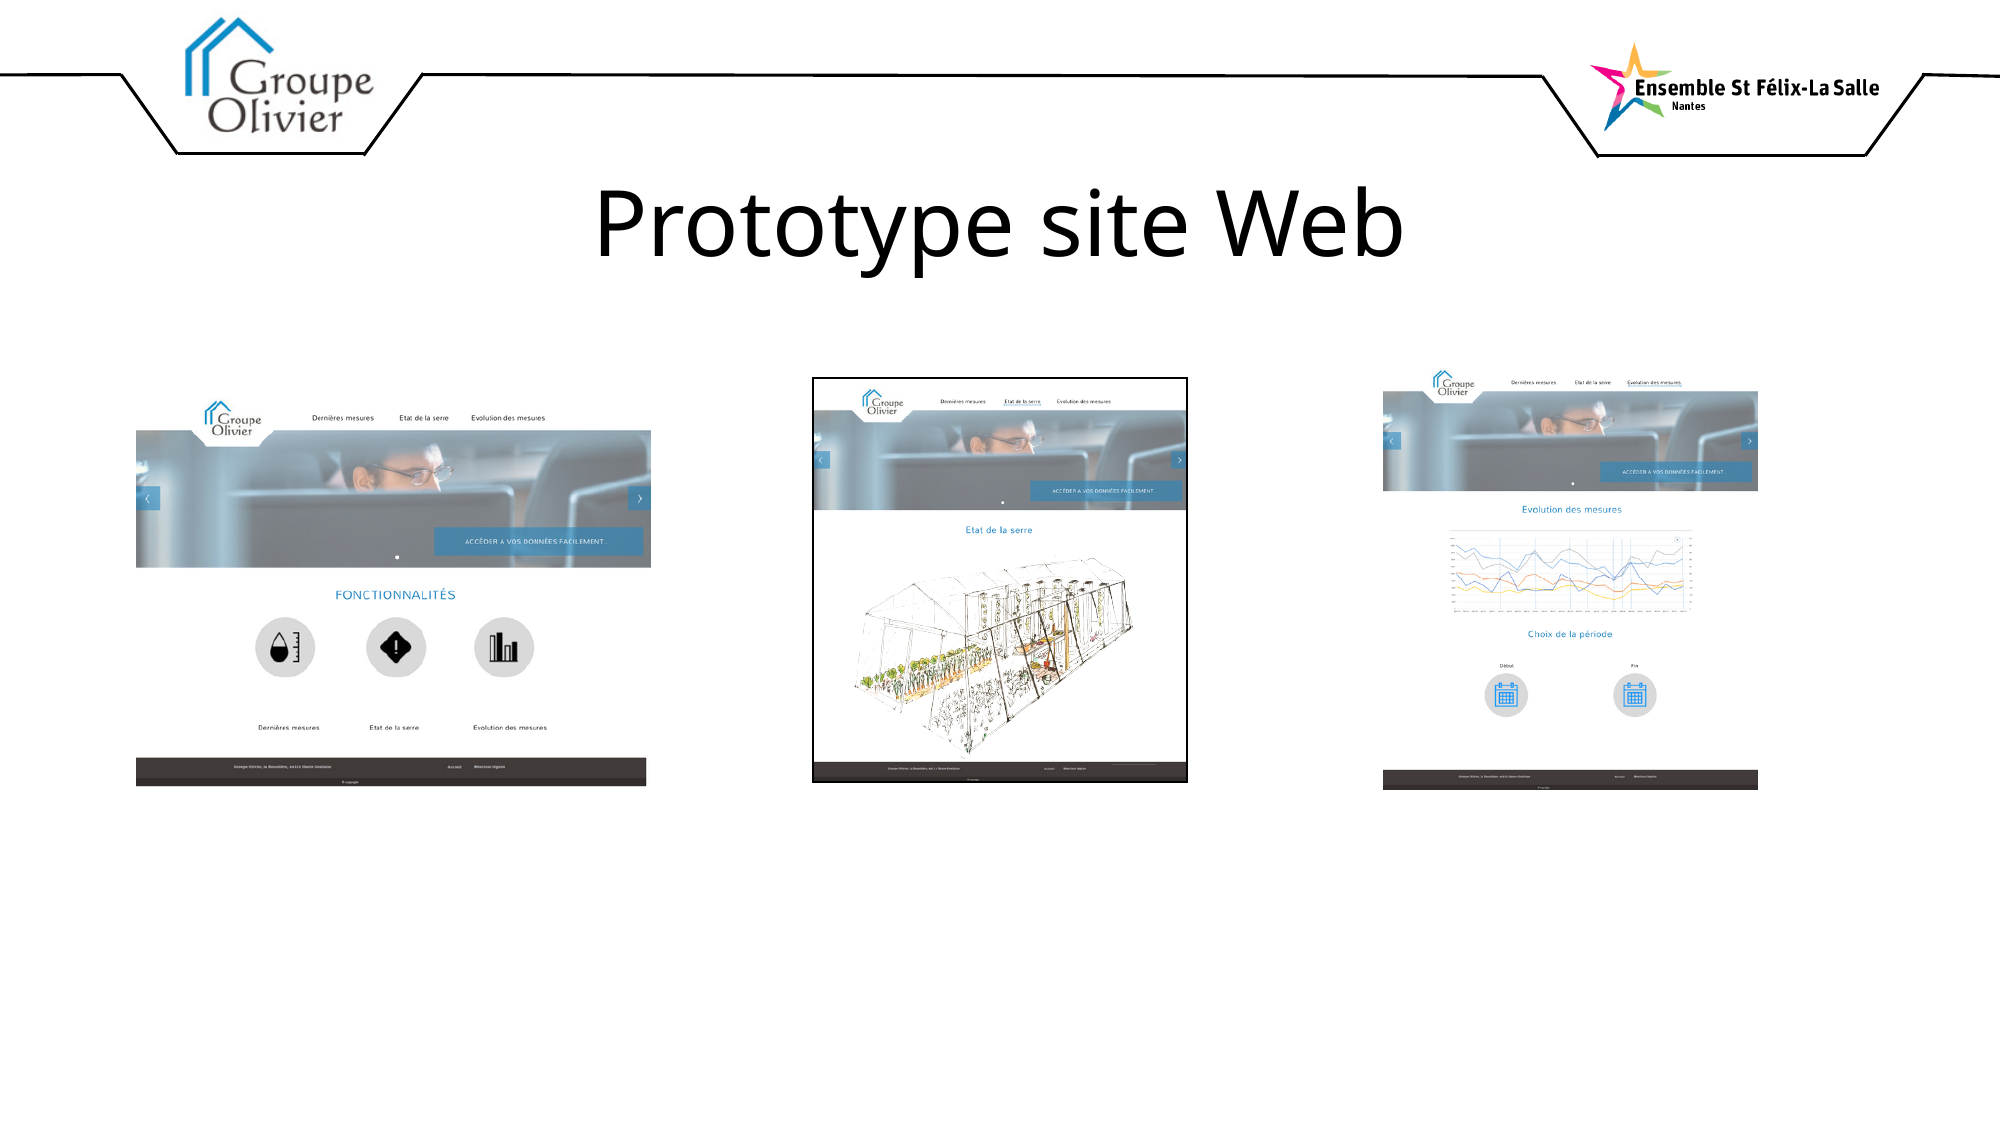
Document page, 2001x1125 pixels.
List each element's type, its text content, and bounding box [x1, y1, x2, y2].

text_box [1865, 73, 1925, 156]
picture [136, 705, 651, 996]
text_box [812, 377, 1188, 387]
picture [136, 398, 651, 689]
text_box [121, 74, 178, 155]
picture [175, 10, 382, 139]
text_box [1542, 76, 1599, 158]
picture [1588, 39, 1884, 133]
text_box Prototype site Web [553, 157, 1447, 283]
picture [1383, 368, 1758, 790]
picture [812, 387, 1188, 782]
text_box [363, 73, 424, 156]
